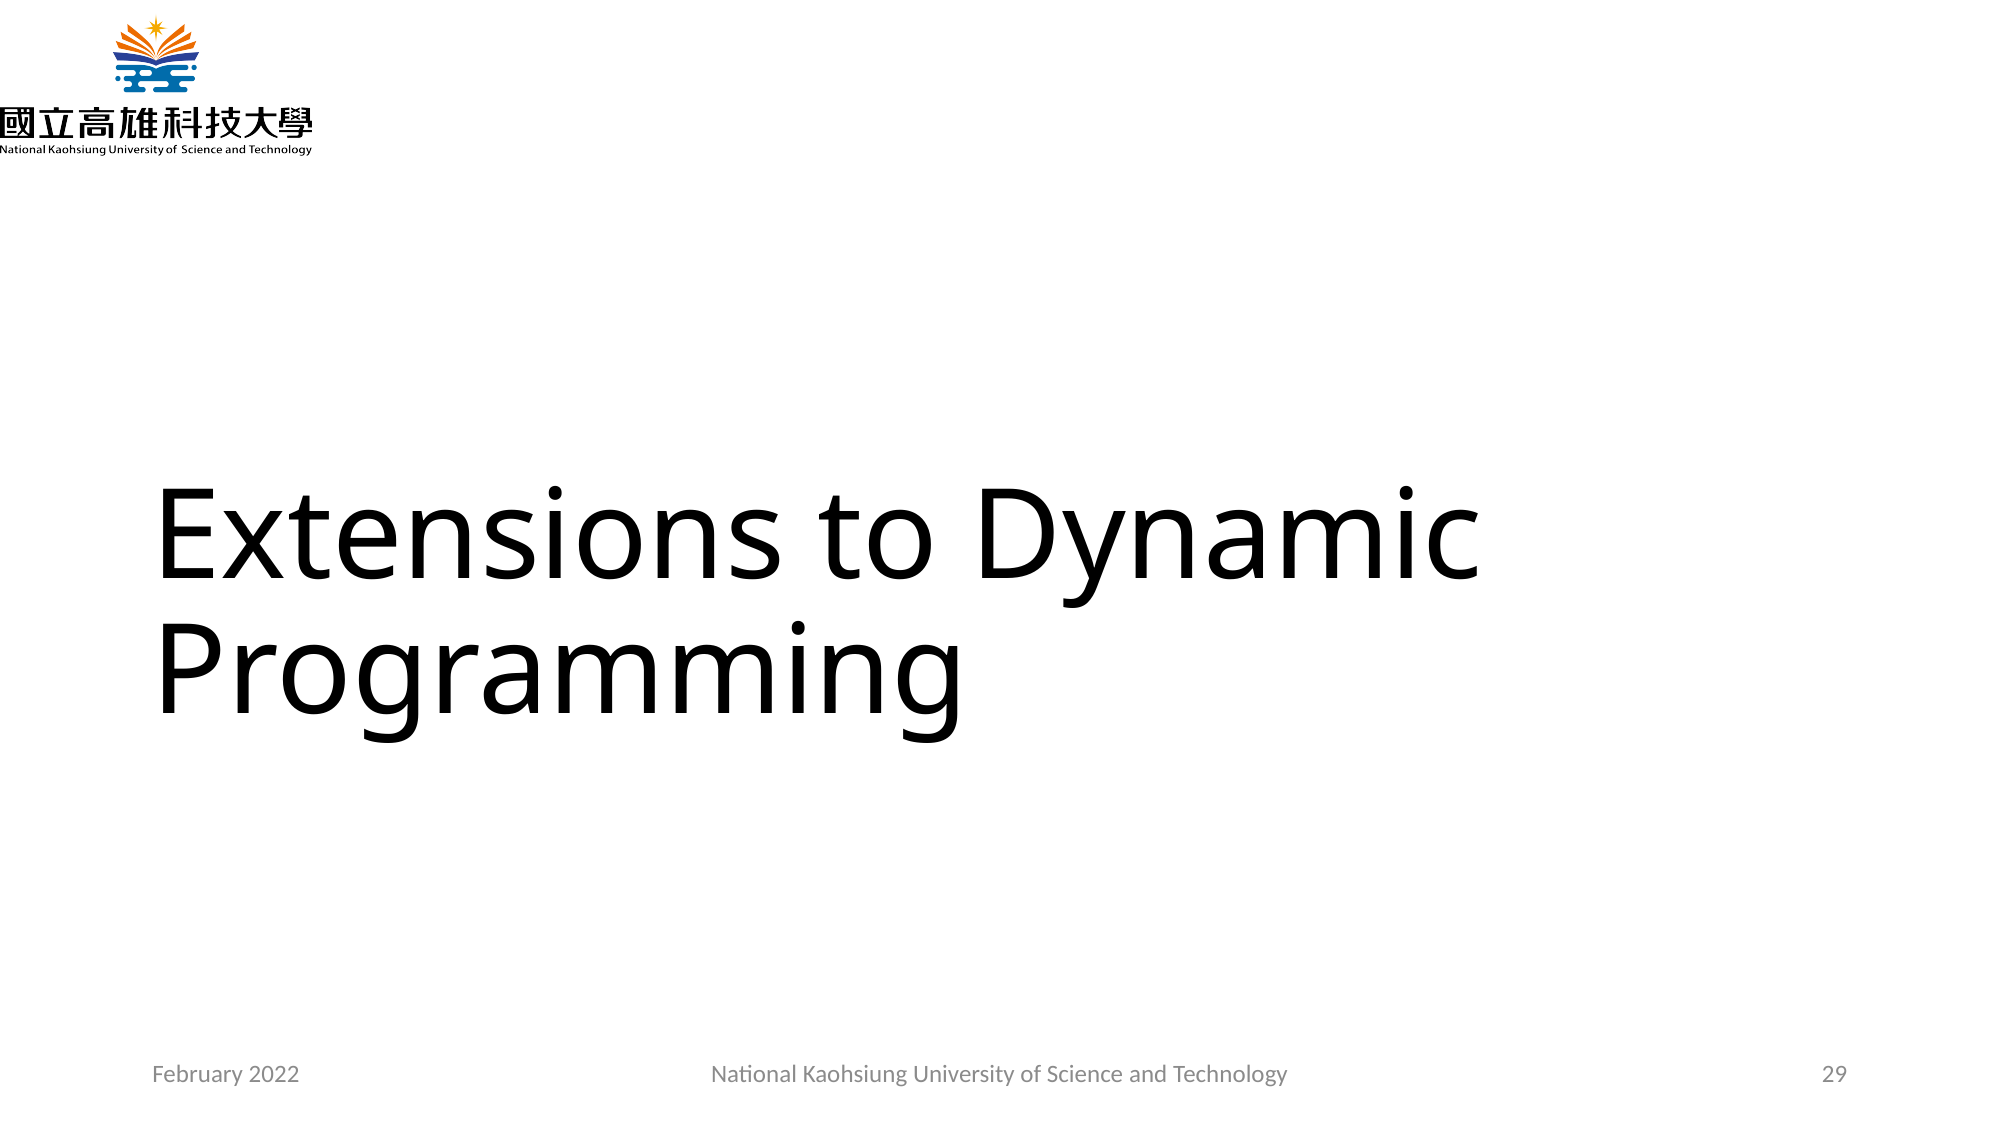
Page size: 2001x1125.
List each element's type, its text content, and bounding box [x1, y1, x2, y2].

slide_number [137, 1042, 588, 1103]
title Extensions to Dynamic Programming [136, 280, 1862, 749]
slide_number 29 [1412, 1042, 1863, 1103]
footer National Kaohsiung University of Science and Technology [662, 1042, 1338, 1103]
picture [0, 13, 312, 156]
